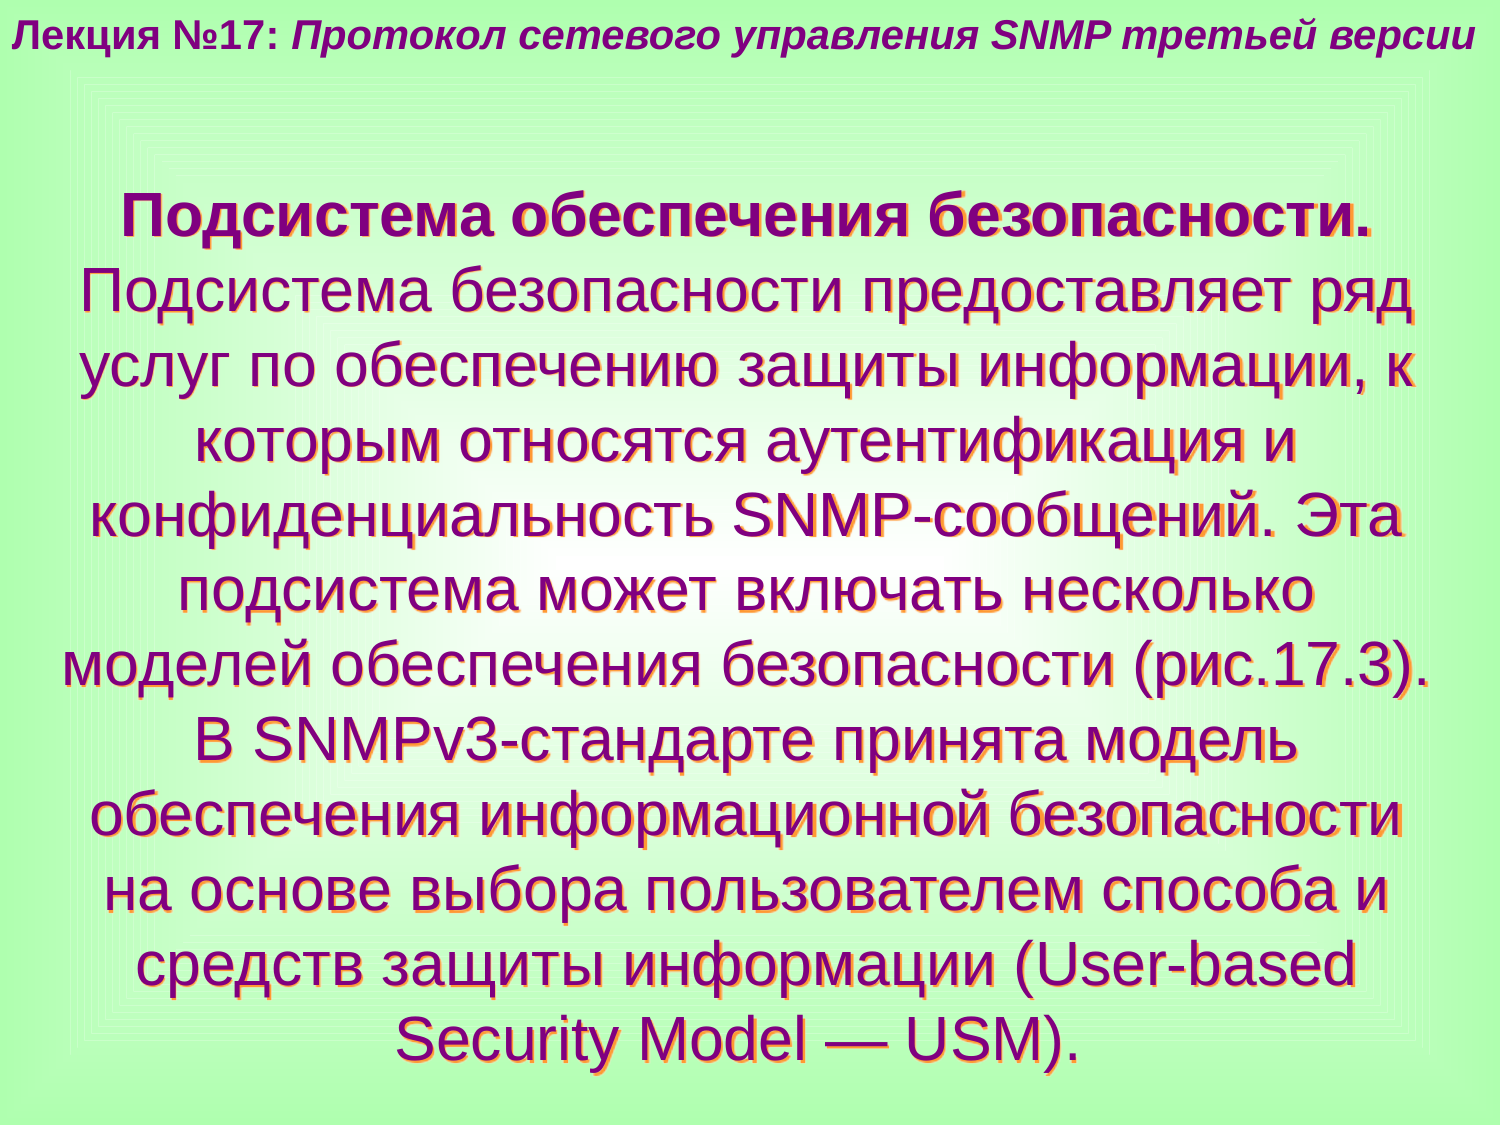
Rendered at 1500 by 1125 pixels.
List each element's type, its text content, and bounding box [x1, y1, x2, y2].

text_box Подсистема обеспечения безопасности. Подсистема безопасности предоставляет ряд услуг по обеспечению защиты информации, к которым относятся аутентификация и конфиденциальность SNMP-сообщений. Эта подсистема может включать несколько моделей обеспечения безопасности (рис.17.3). В SNMPv3-стандарте принята модель обеспечения информационной безопасности на основе выбора пользователем способа и средств защиты информации (User-based Security Model — USM). [36, 166, 1457, 1081]
text_box Лекция №17: Протокол сетевого управления SNMP третьей версии [0, 0, 1500, 65]
